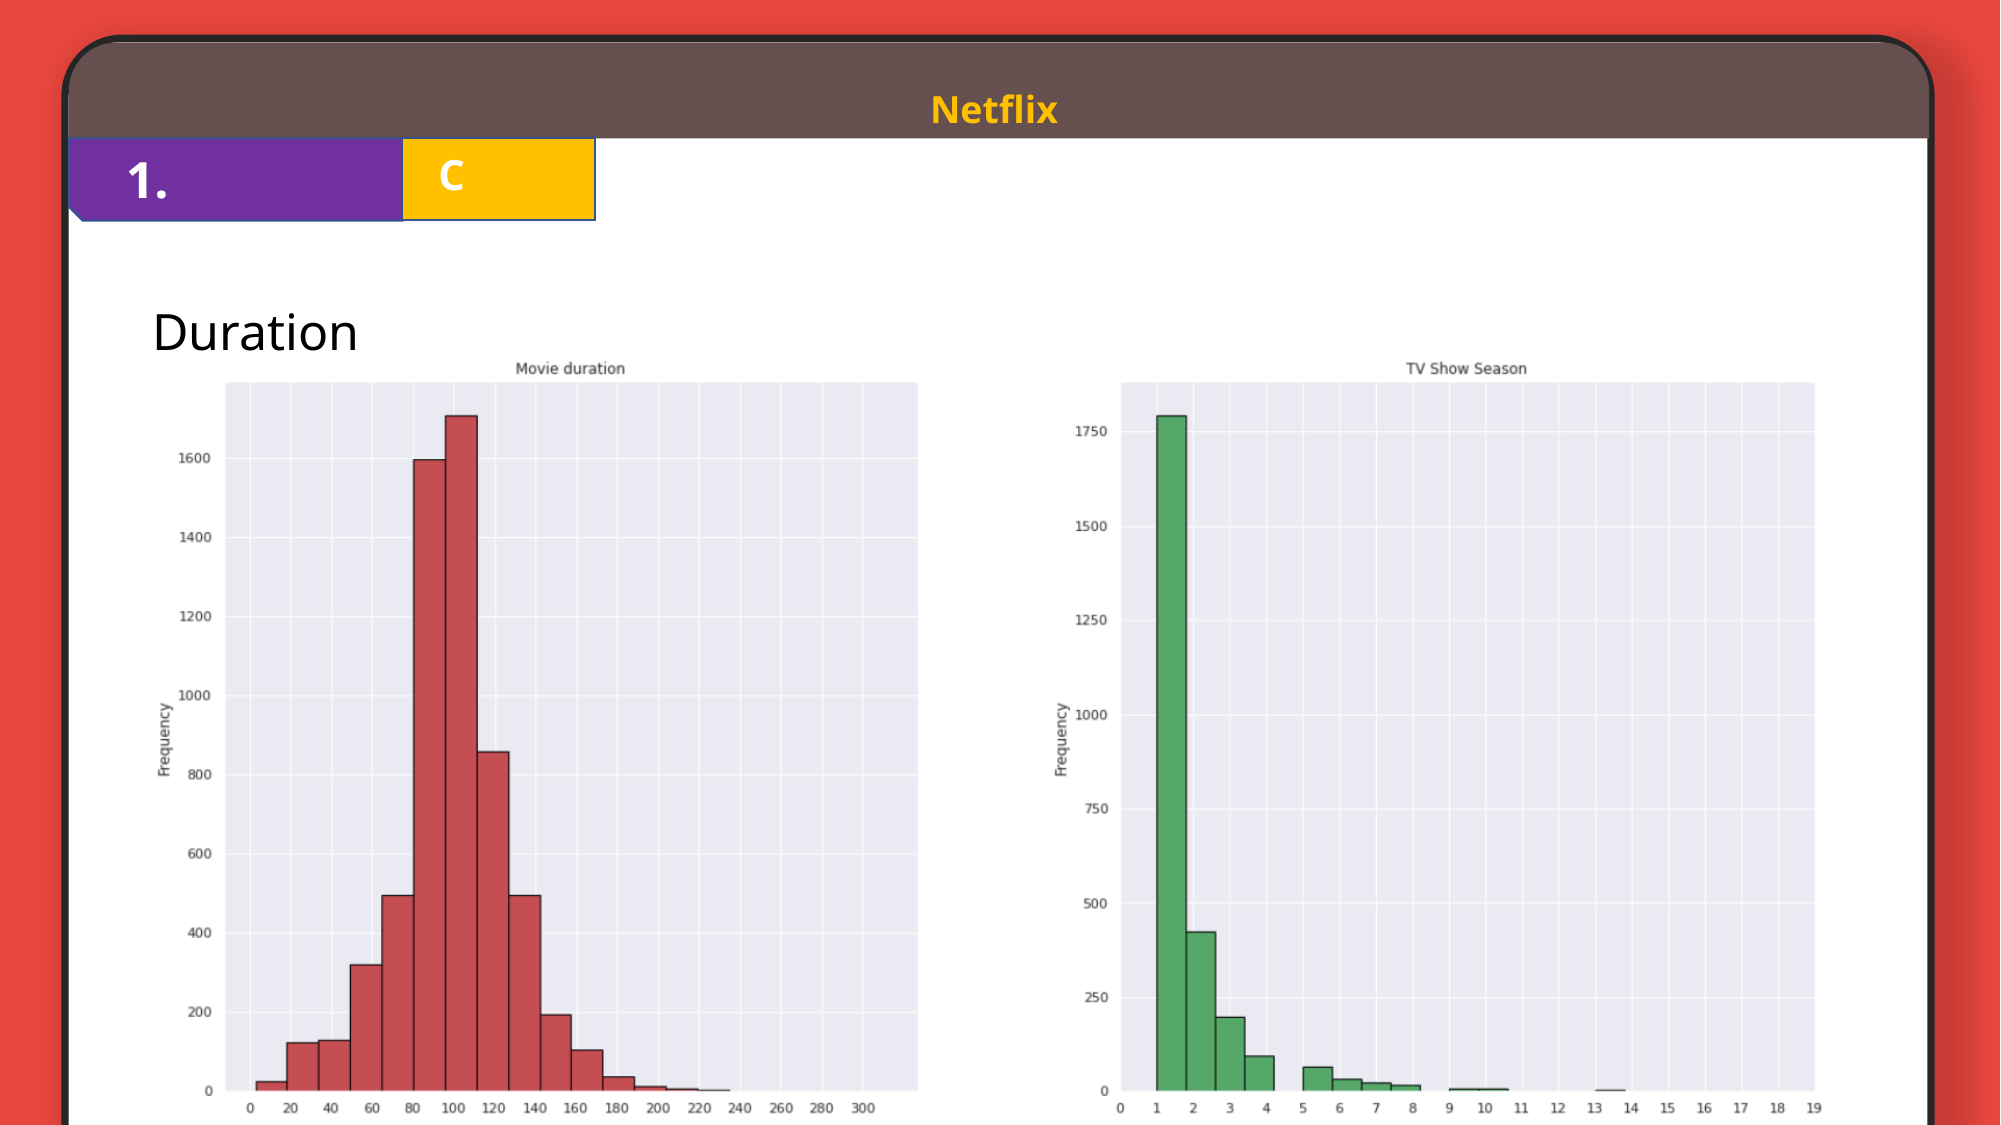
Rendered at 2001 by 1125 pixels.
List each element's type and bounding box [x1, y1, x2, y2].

picture [1034, 351, 1834, 1125]
text_box [65, 38, 1932, 1125]
picture [137, 351, 963, 1125]
